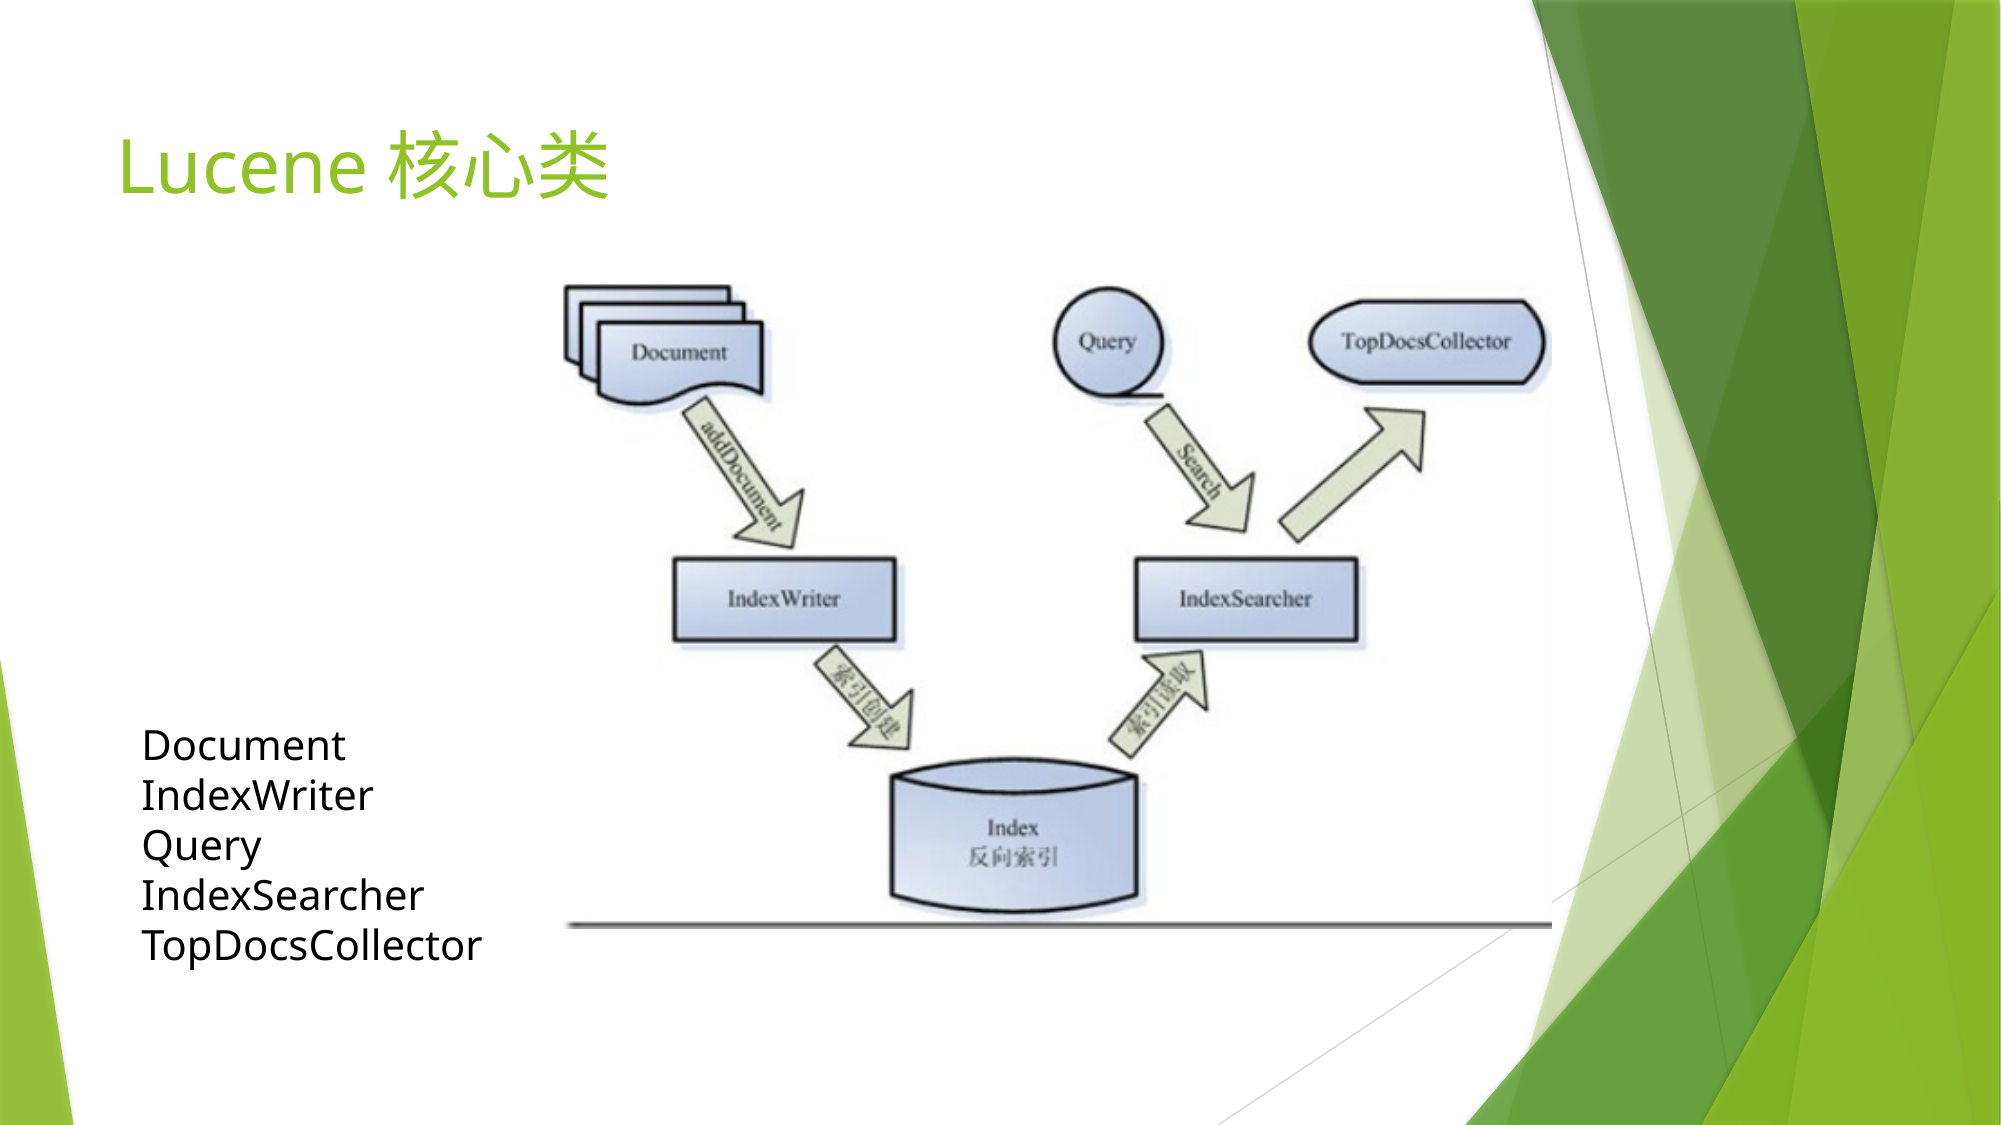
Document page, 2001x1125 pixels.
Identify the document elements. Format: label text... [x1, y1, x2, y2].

text_box Document IndexWriter Query IndexSearcher TopDocsCollector [126, 711, 1403, 977]
title Lucene核心类 [101, 110, 1512, 328]
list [550, 274, 1552, 930]
